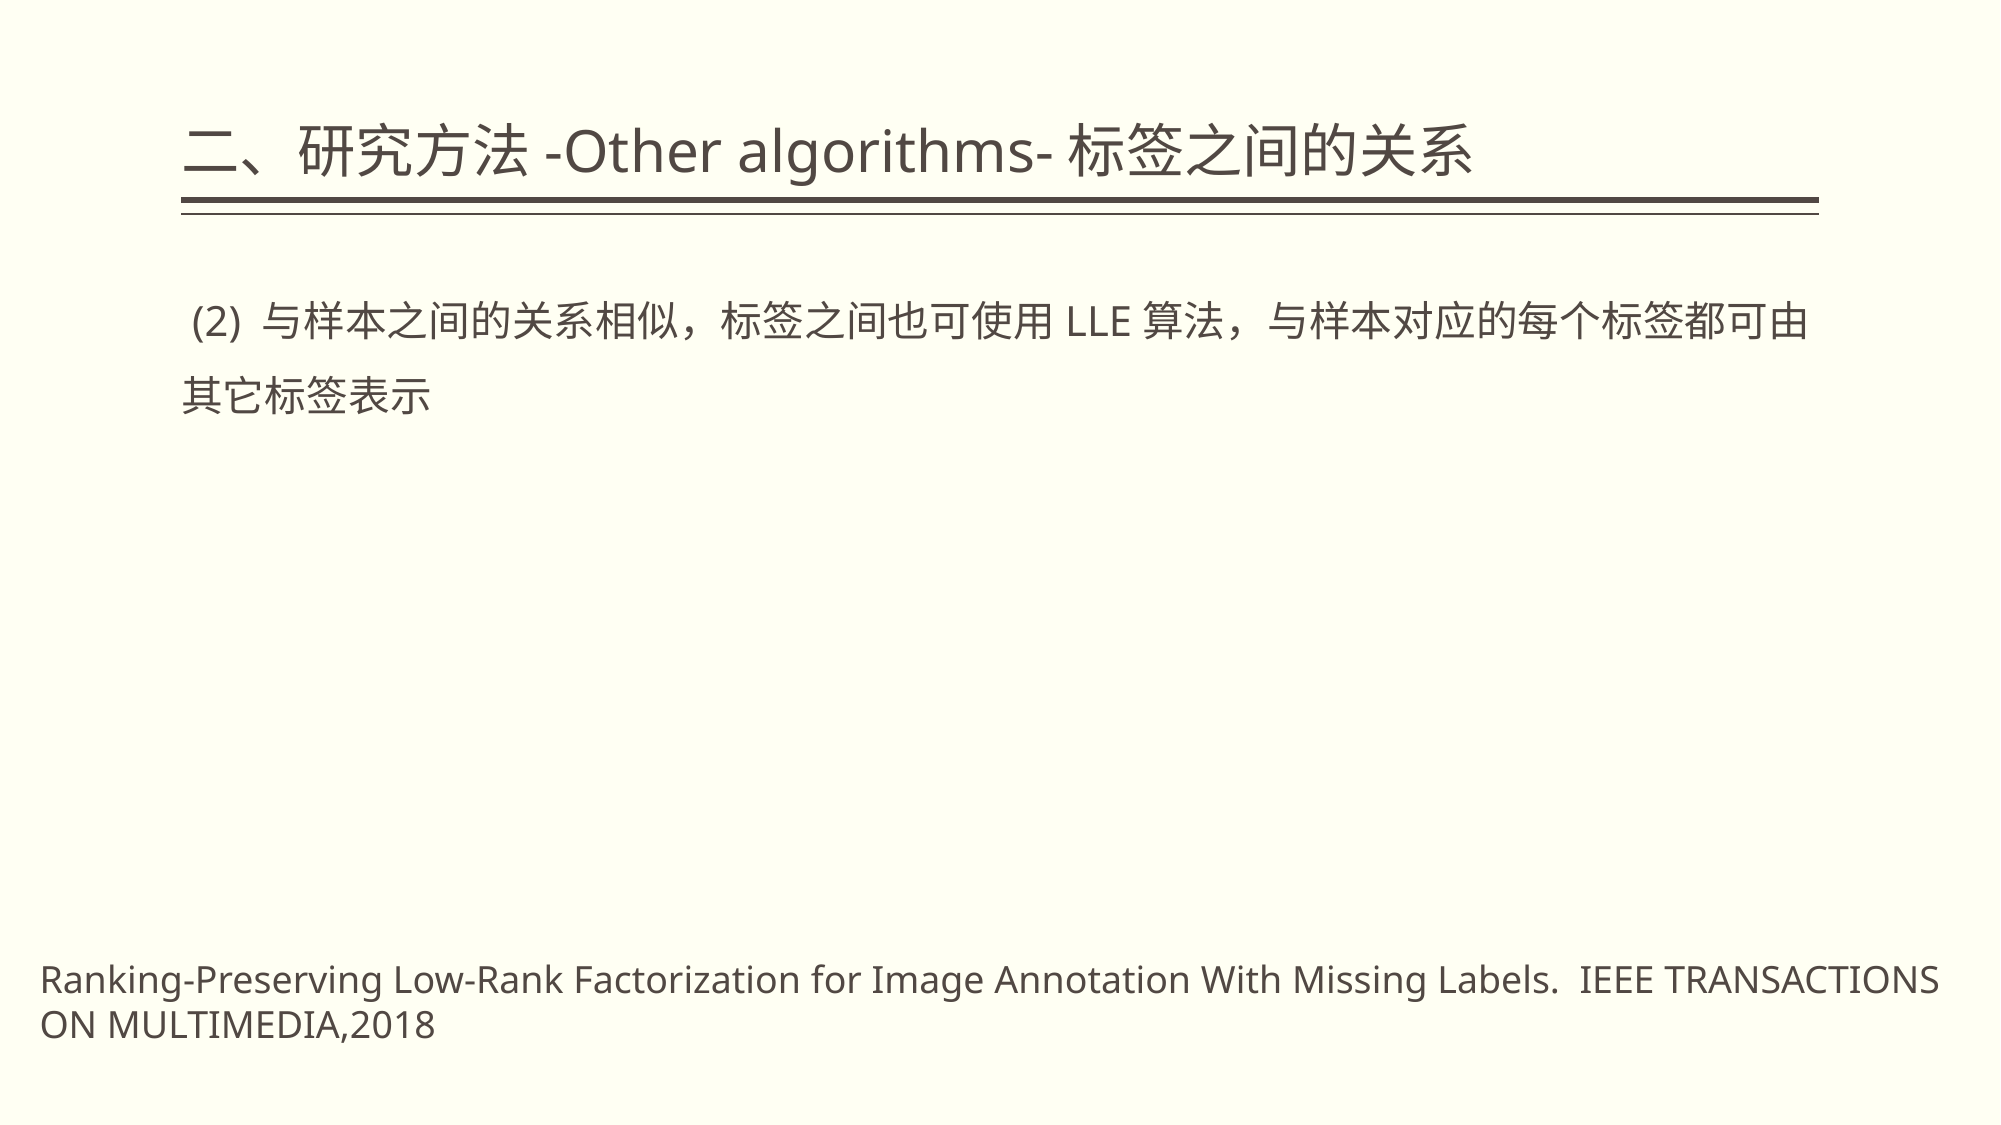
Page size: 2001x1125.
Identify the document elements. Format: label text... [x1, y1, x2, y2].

title 二、研究方法-Other algorithms-标签之间的关系 [181, 12, 1819, 193]
text_box Ranking-Preserving Low-Rank Factorization for Image Annotation With Missing Labels. IEEE TRANSACTIONS ON MULTIMEDIA,2018 [24, 948, 2000, 1054]
